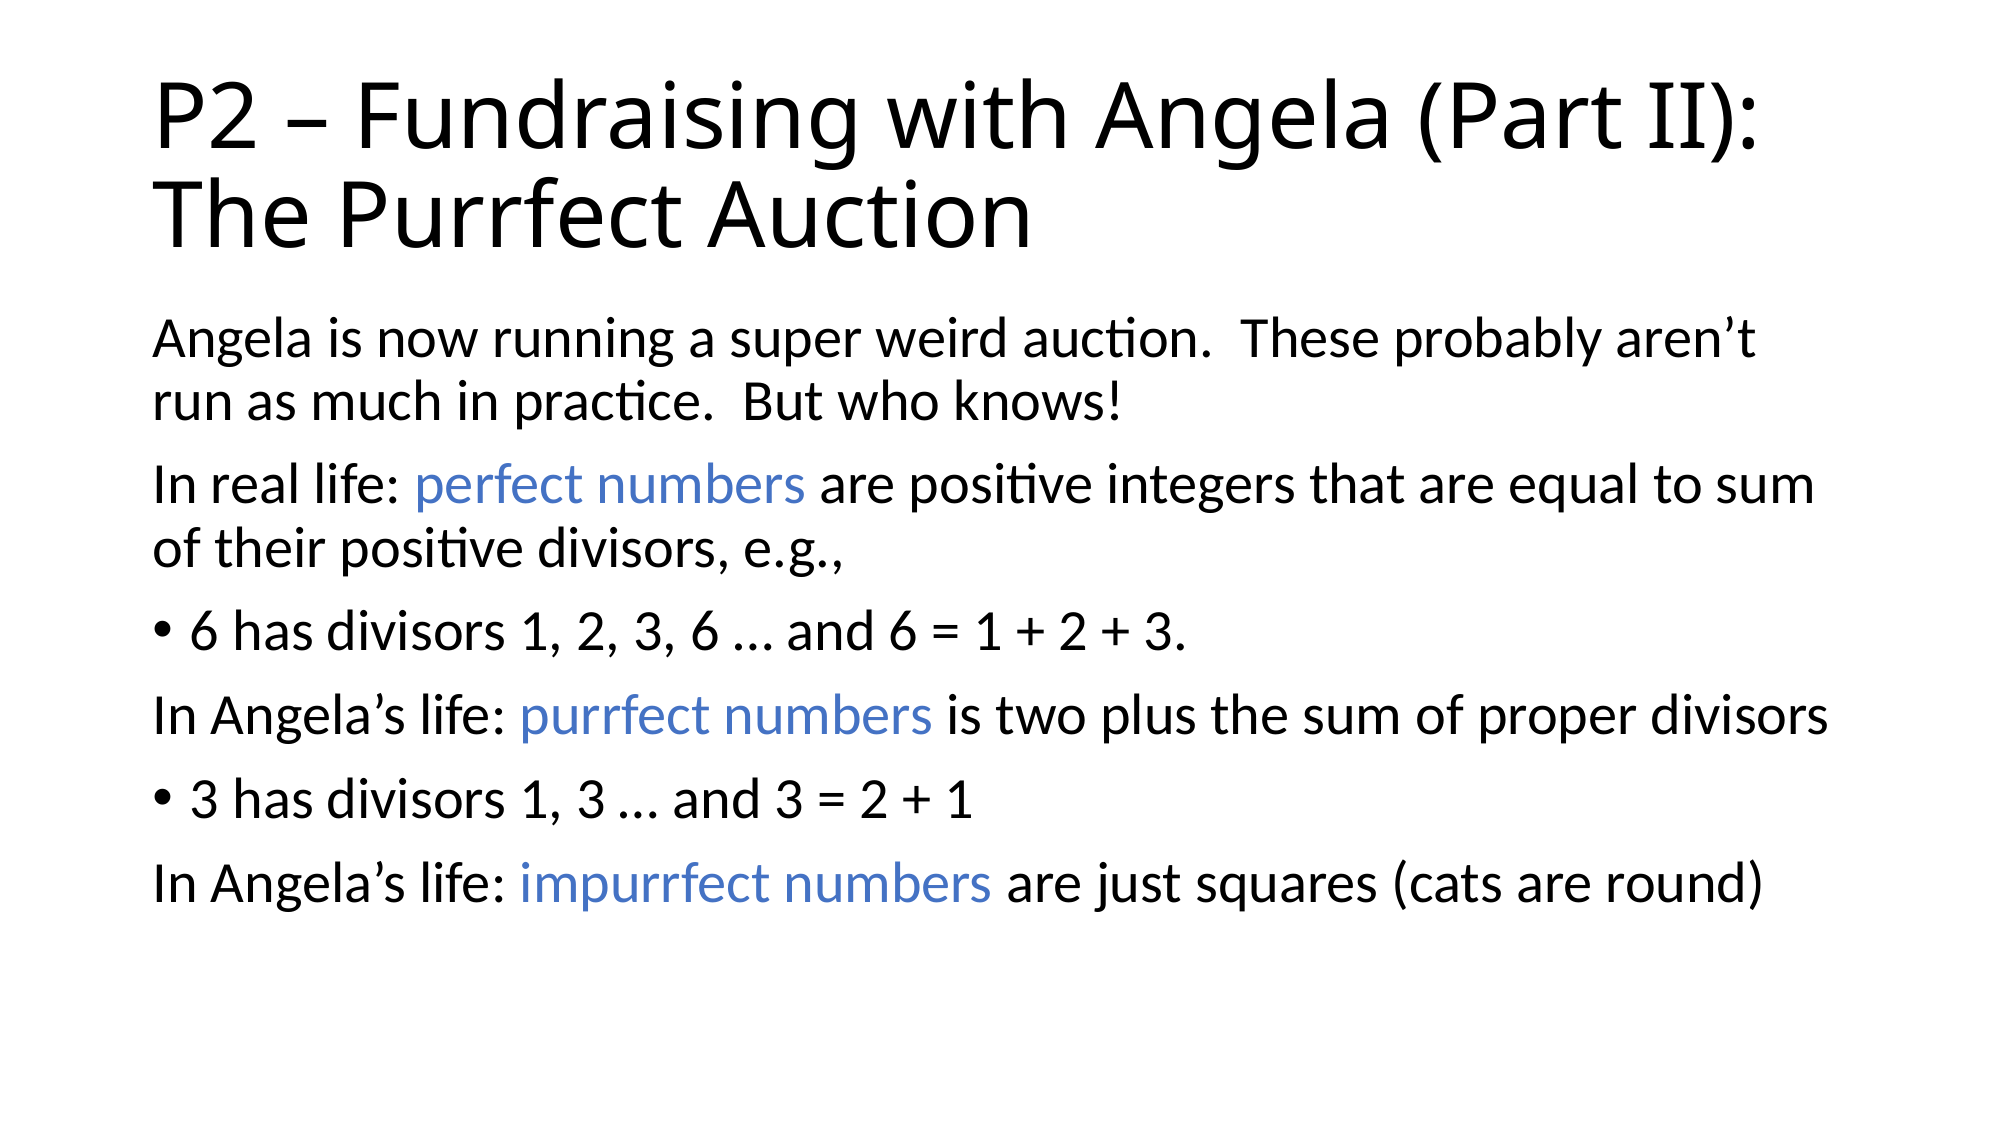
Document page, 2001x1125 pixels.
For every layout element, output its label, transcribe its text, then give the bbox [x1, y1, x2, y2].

title P2 – Fundraising with Angela (Part II): The Purrfect Auction [137, 59, 1863, 278]
list Angela is now running a super weird auction. These probably aren’t run as much in practice. But who knows! In real life: perfect numbers are positive integers that are equal to sum of their positive divisors, e.g., 6 has divisors 1, 2, 3, 6 … and 6 = 1 + 2 + 3. In Angela’s life: purrfect numbers is two plus the sum of proper divisors 3 has divisors 1, 3 … and 3 = 2 + 1 In Angela’s life: impurrfect numbers are just squares (cats are round) [137, 299, 1863, 1014]
